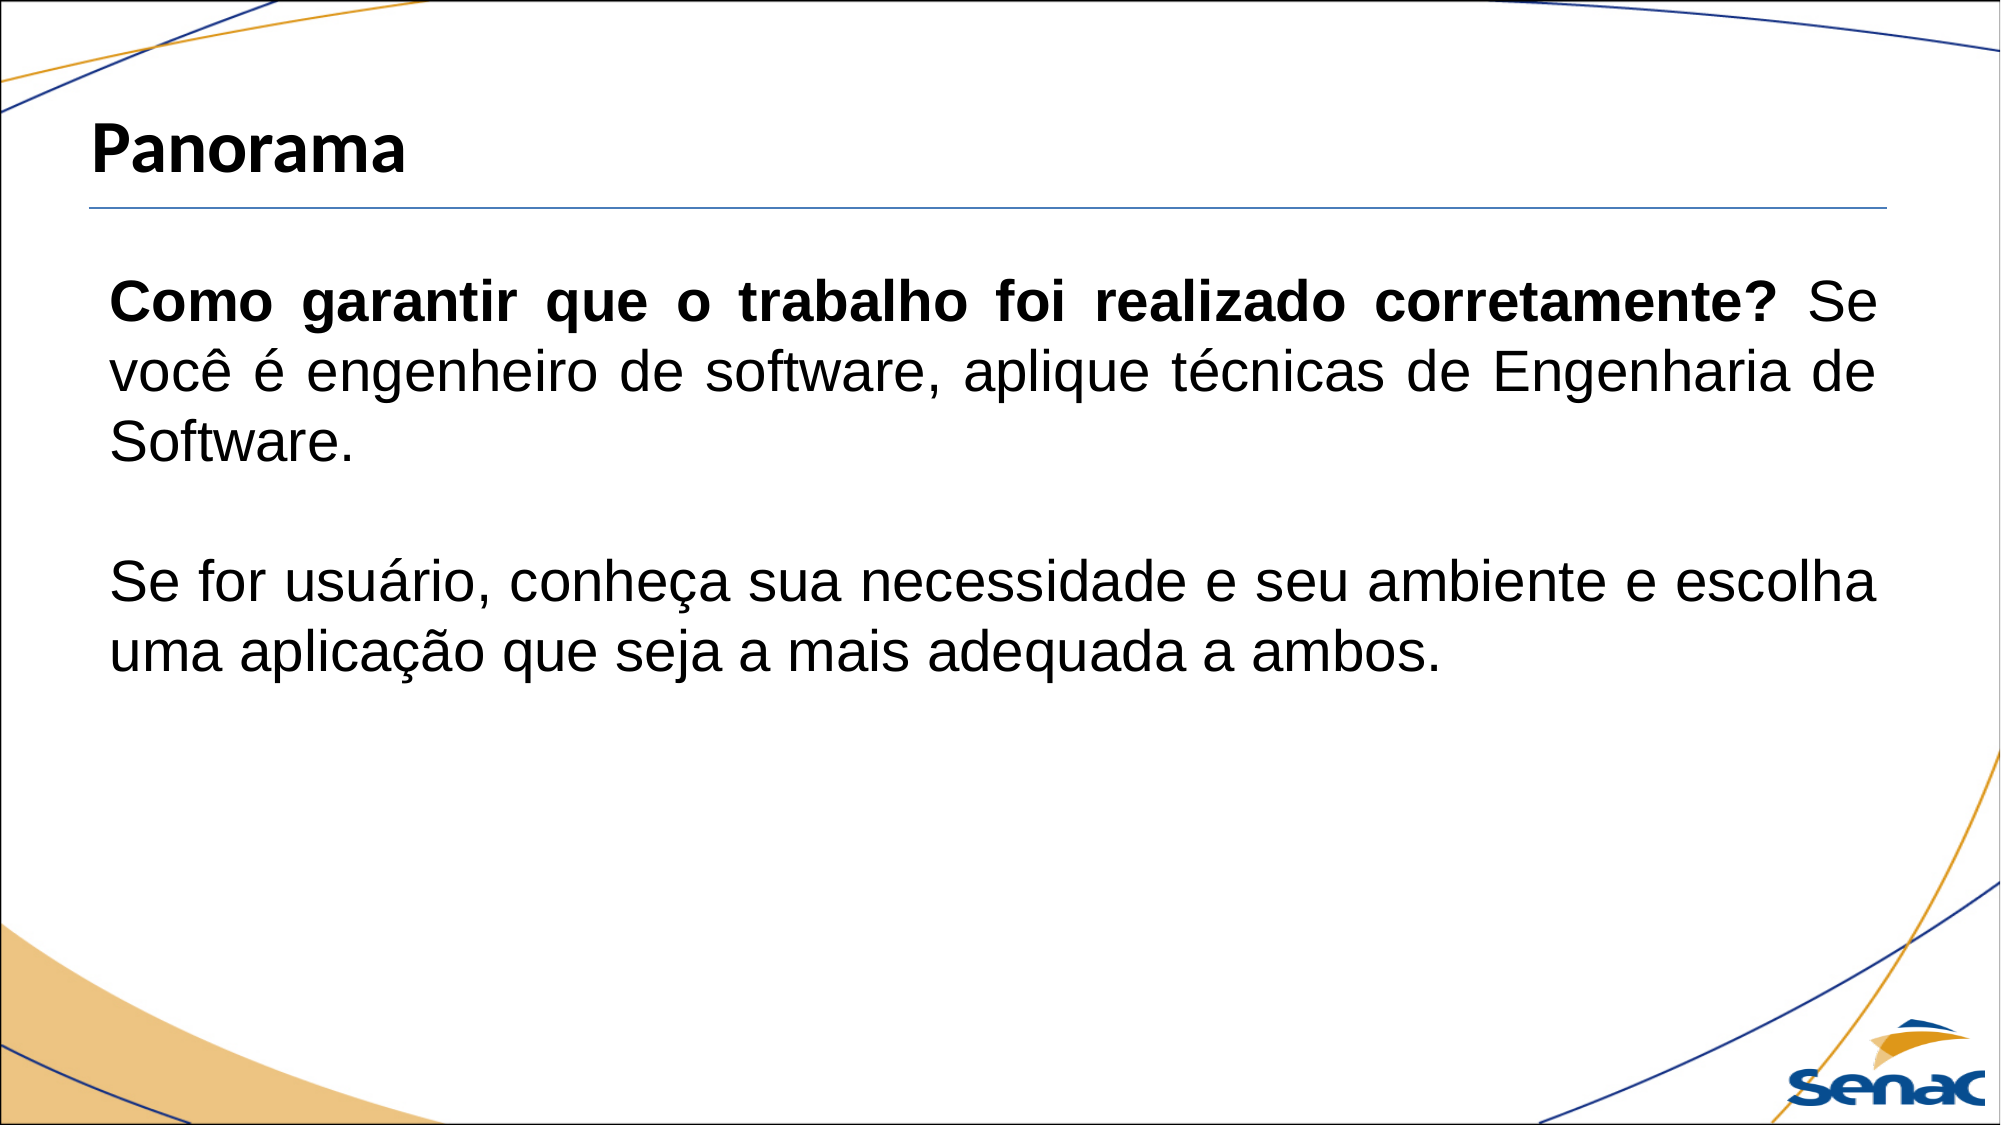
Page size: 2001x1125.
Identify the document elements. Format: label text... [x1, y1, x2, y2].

picture [0, 0, 2001, 1125]
text_box Como garantir que o trabalho foi realizado corretamente? Se você é engenheiro de software, aplique técnicas de Engenharia de Software. Se for usuário, conheça sua necessidade e seu ambiente e escolha uma aplicação que seja a mais adequada a ambos. [94, 255, 1894, 691]
text_box Panorama [76, 89, 1425, 197]
